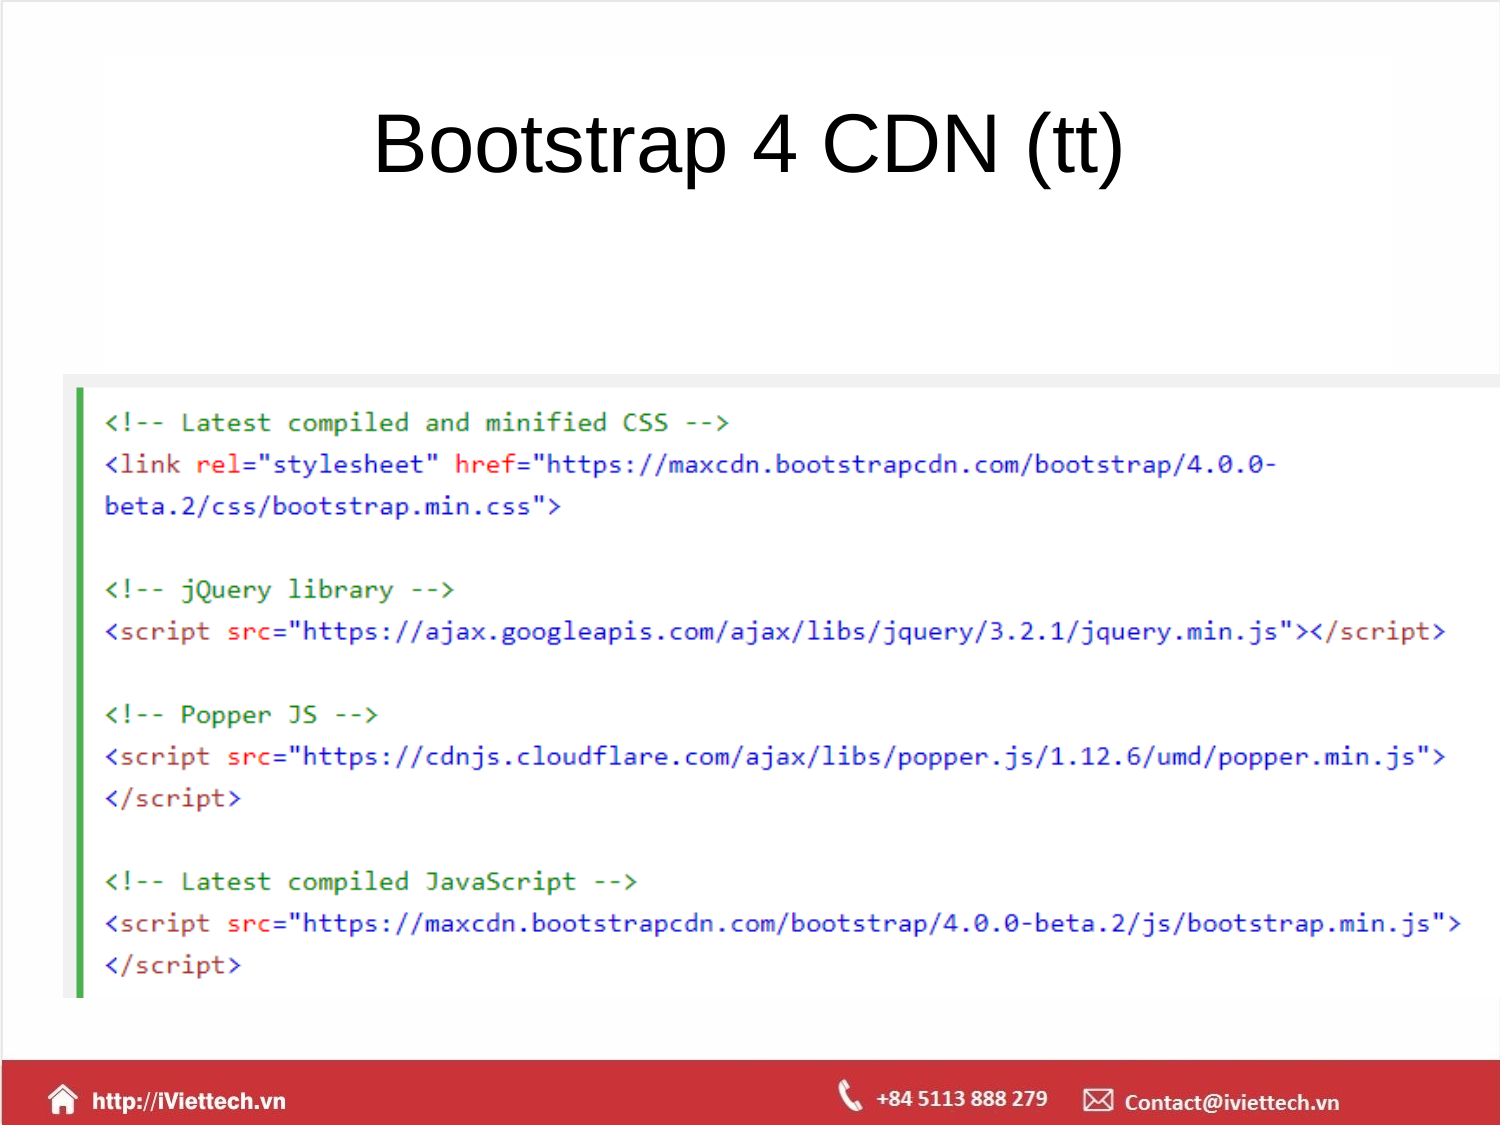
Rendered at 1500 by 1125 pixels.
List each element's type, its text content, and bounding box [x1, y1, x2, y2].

picture [0, 0, 1500, 1125]
title Bootstrap 4 CDN (tt) [74, 44, 1426, 233]
